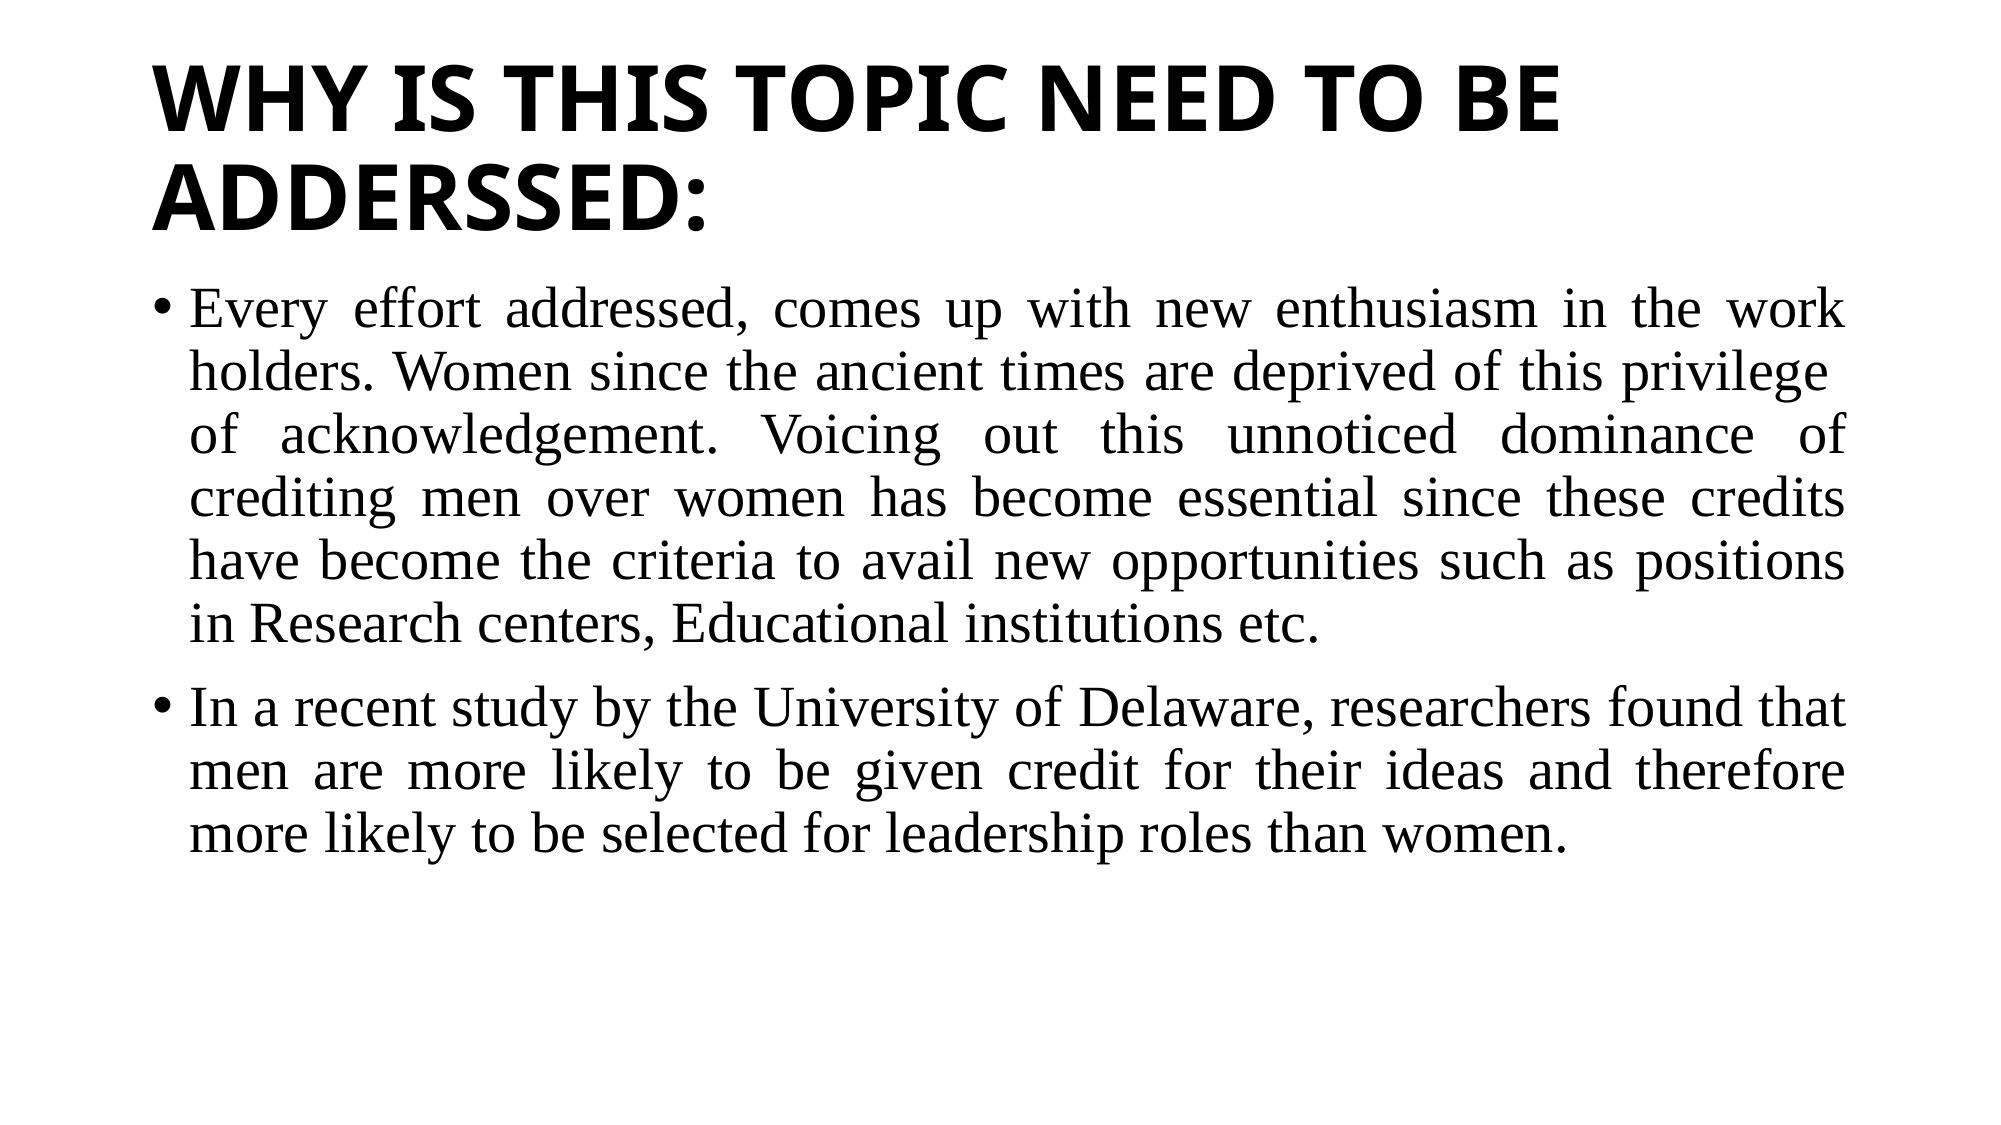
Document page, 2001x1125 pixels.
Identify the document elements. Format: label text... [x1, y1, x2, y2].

title WHY IS THIS TOPIC NEED TO BE ADDERSSED: [137, 19, 1788, 270]
list Every effort addressed, comes up with new enthusiasm in the work holders. Women since the ancient times are deprived of this privilege of acknowledgement. Voicing out this unnoticed dominance of crediting men over women has become essential since these credits have become the criteria to avail new opportunities such as positions in Research centers, Educational institutions etc. In a recent study by the University of Delaware, researchers found that men are more likely to be given credit for their ideas and therefore more likely to be selected for leadership roles than women. [137, 270, 1863, 1019]
